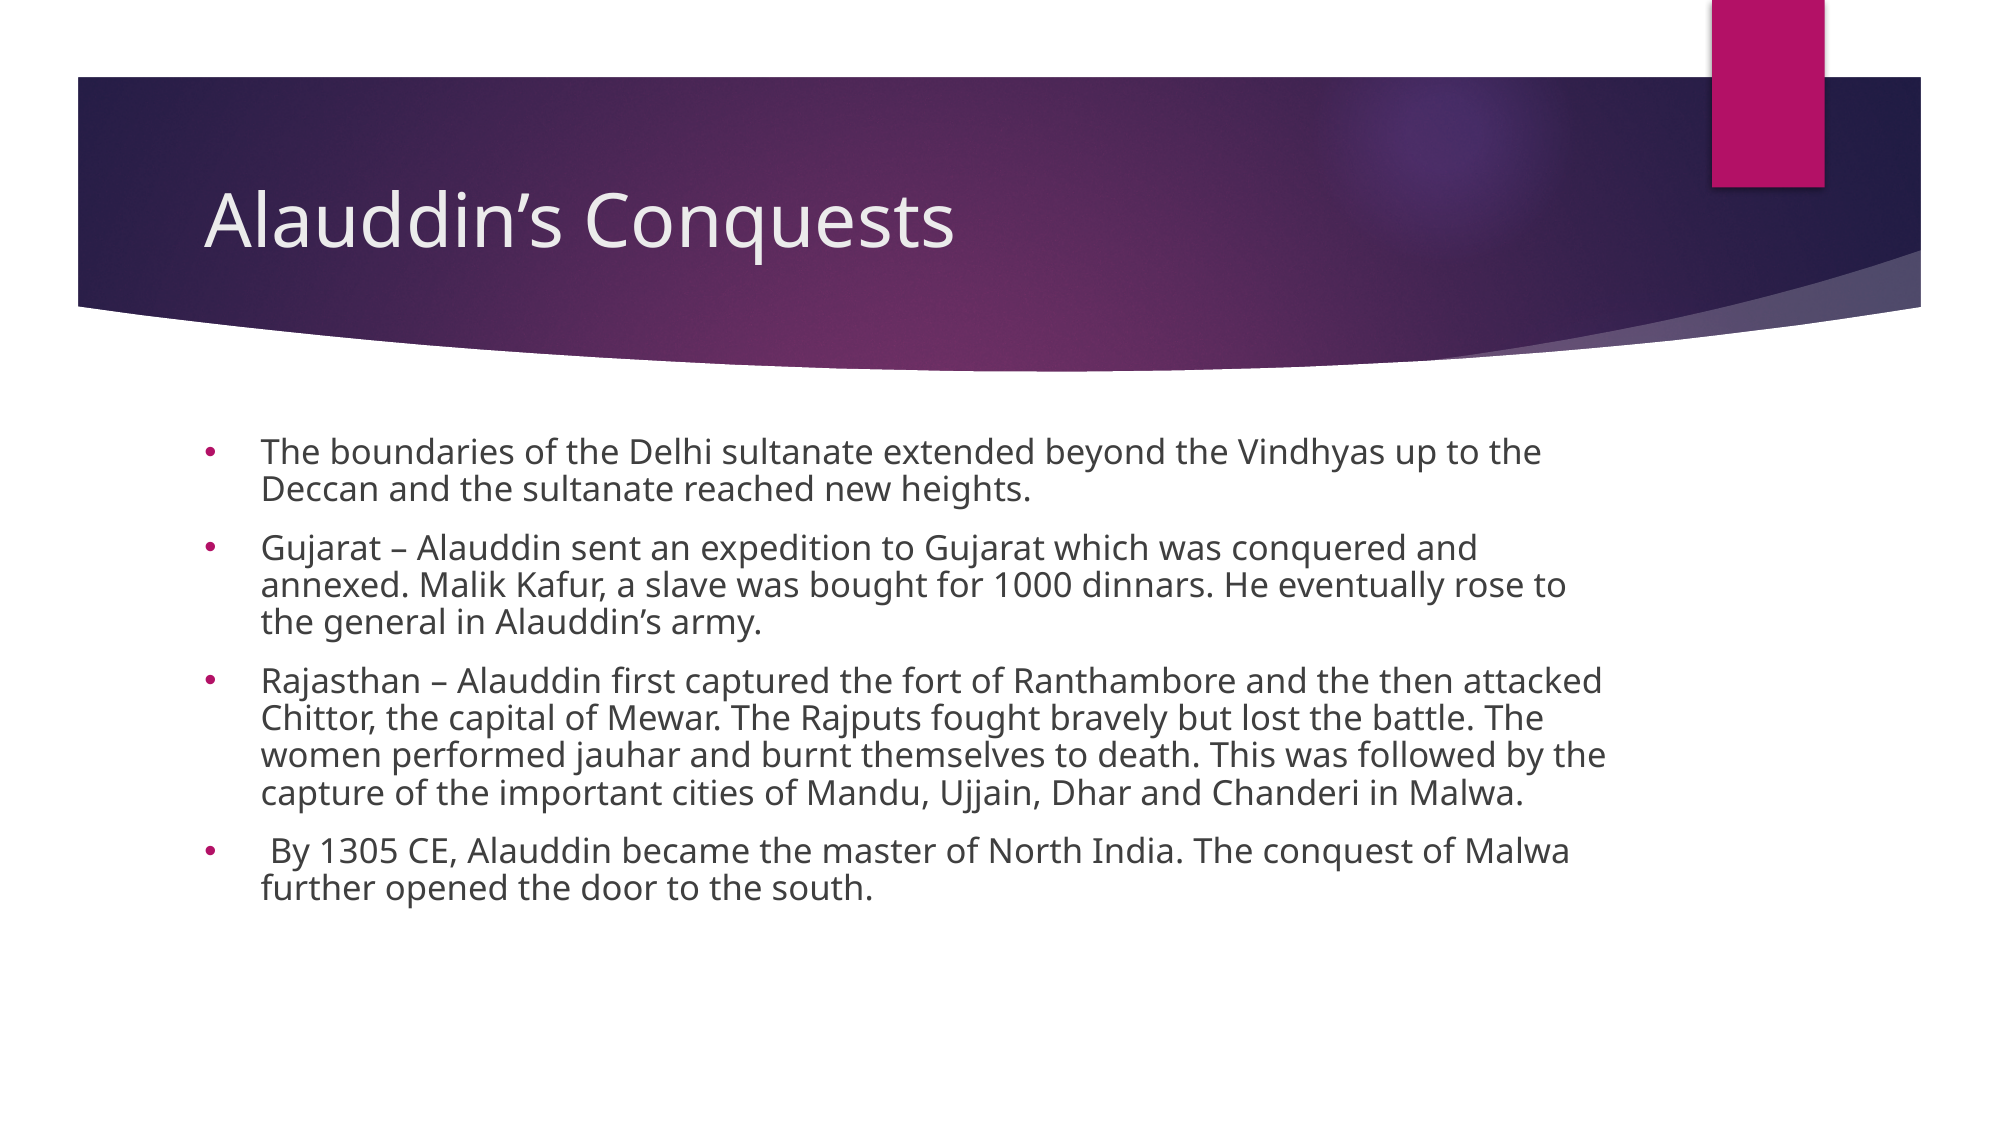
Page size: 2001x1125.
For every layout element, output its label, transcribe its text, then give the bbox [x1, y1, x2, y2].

picture [79, 78, 1920, 371]
list The boundaries of the Delhi sultanate extended beyond the Vindhyas up to the Deccan and the sultanate reached new heights. Gujarat – Alauddin sent an expedition to Gujarat which was conquered and annexed. Malik Kafur, a slave was bought for 1000 dinnars. He eventually rose to the general in Alauddin’s army. Rajasthan – Alauddin first captured the fort of Ranthambore and the then attacked Chittor, the capital of Mewar. The Rajputs fought bravely but lost the battle. The women performed jauhar and burnt themselves to death. This was followed by the capture of the important cities of Mandu, Ujjain, Dhar and Chanderi in Malwa. By 1305 CE, Alauddin became the master of North India. The conquest of Malwa further opened the door to the south. [189, 427, 1638, 988]
title Alauddin’s Conquests [189, 159, 1627, 276]
